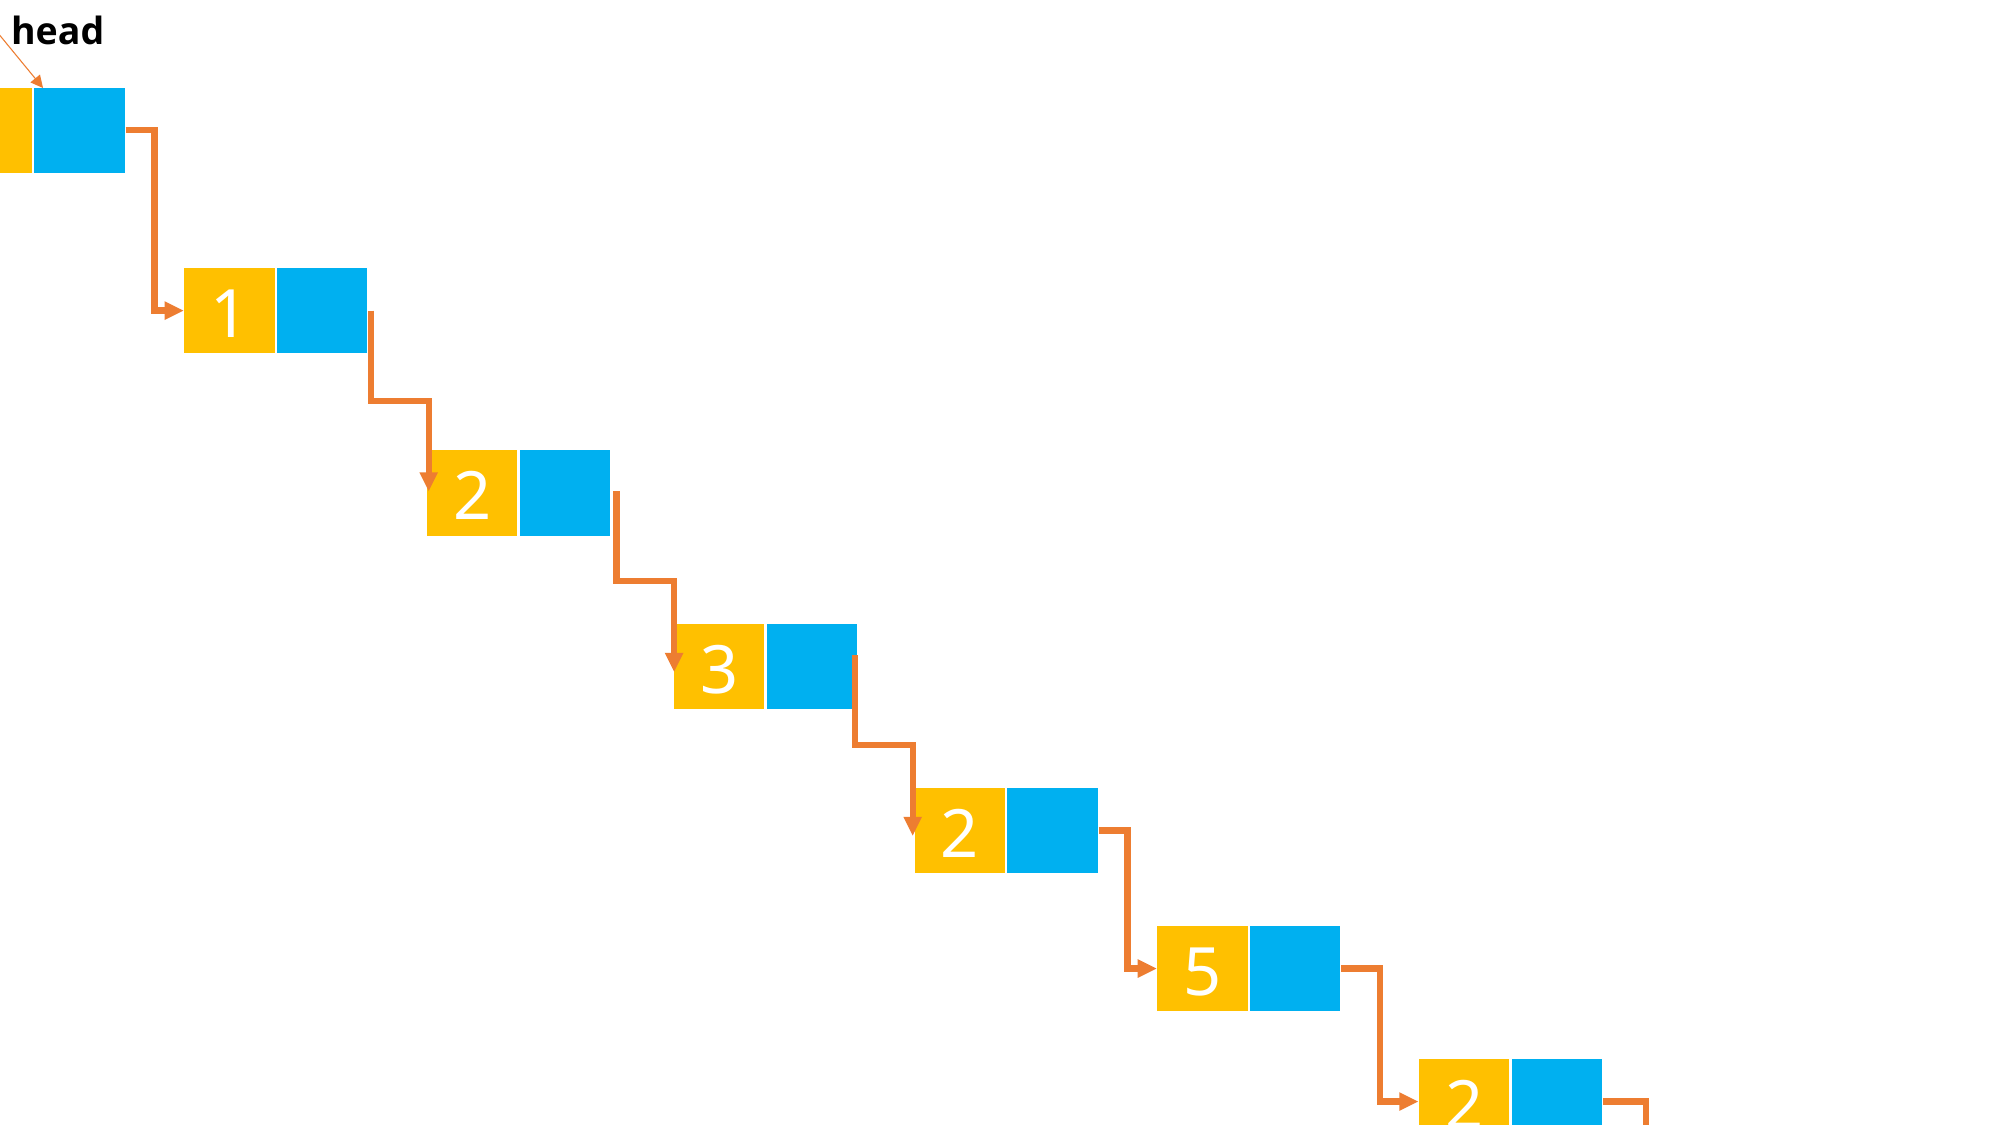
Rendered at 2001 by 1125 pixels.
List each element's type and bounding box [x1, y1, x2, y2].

text_box [0, 0, 1870, 1125]
